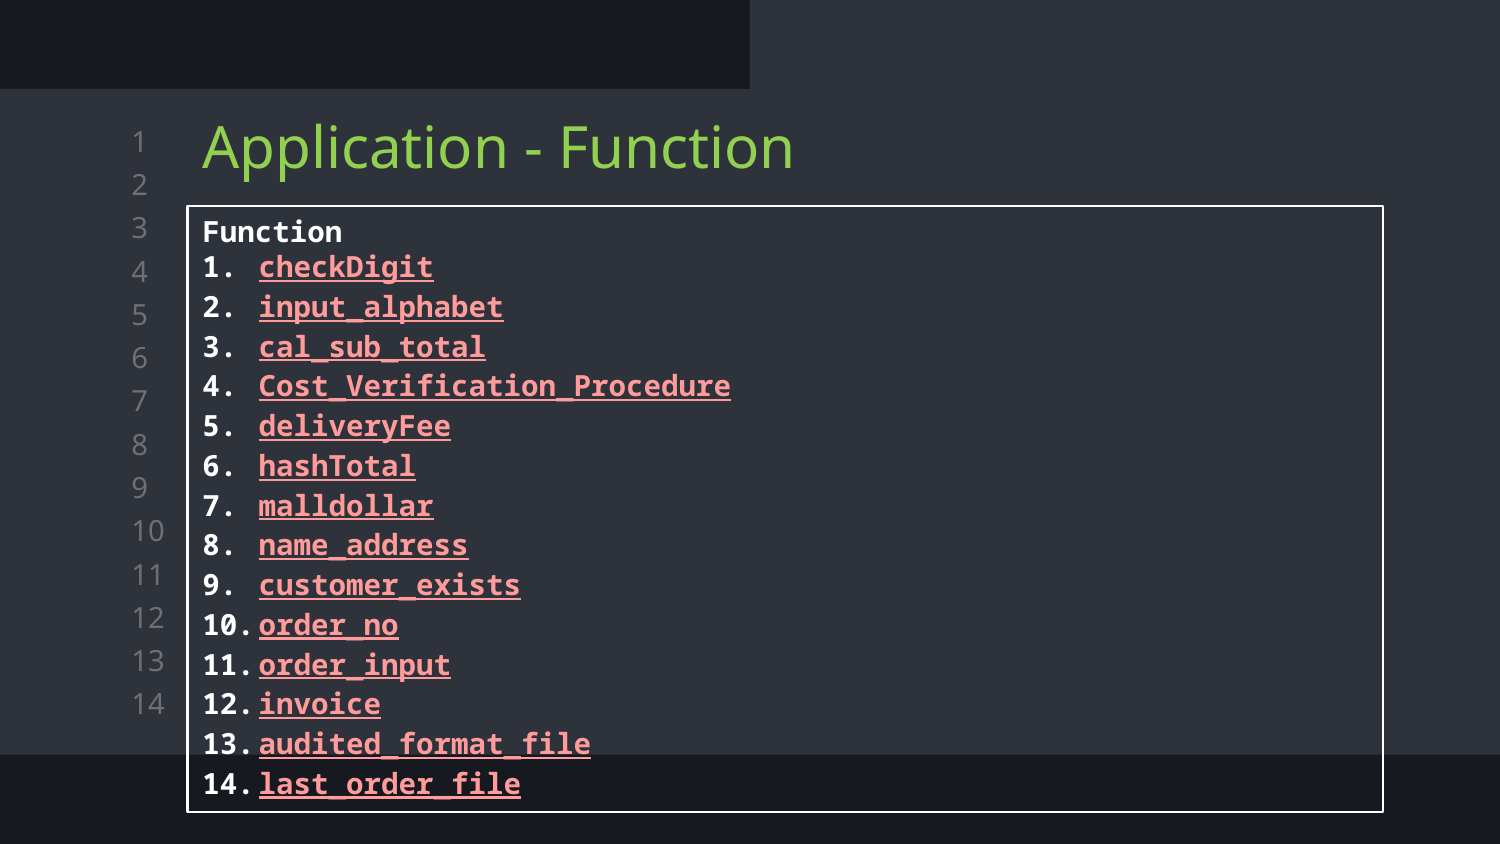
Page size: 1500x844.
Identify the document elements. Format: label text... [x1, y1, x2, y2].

text_box Function checkDigit input_alphabet cal_sub_total Cost_Verification_Procedure deliveryFee hashTotal malldollar name_address customer_exists order_no order_input invoice audited_format_file last_order_file [187, 205, 1384, 813]
title Application - Function [187, 95, 1384, 185]
